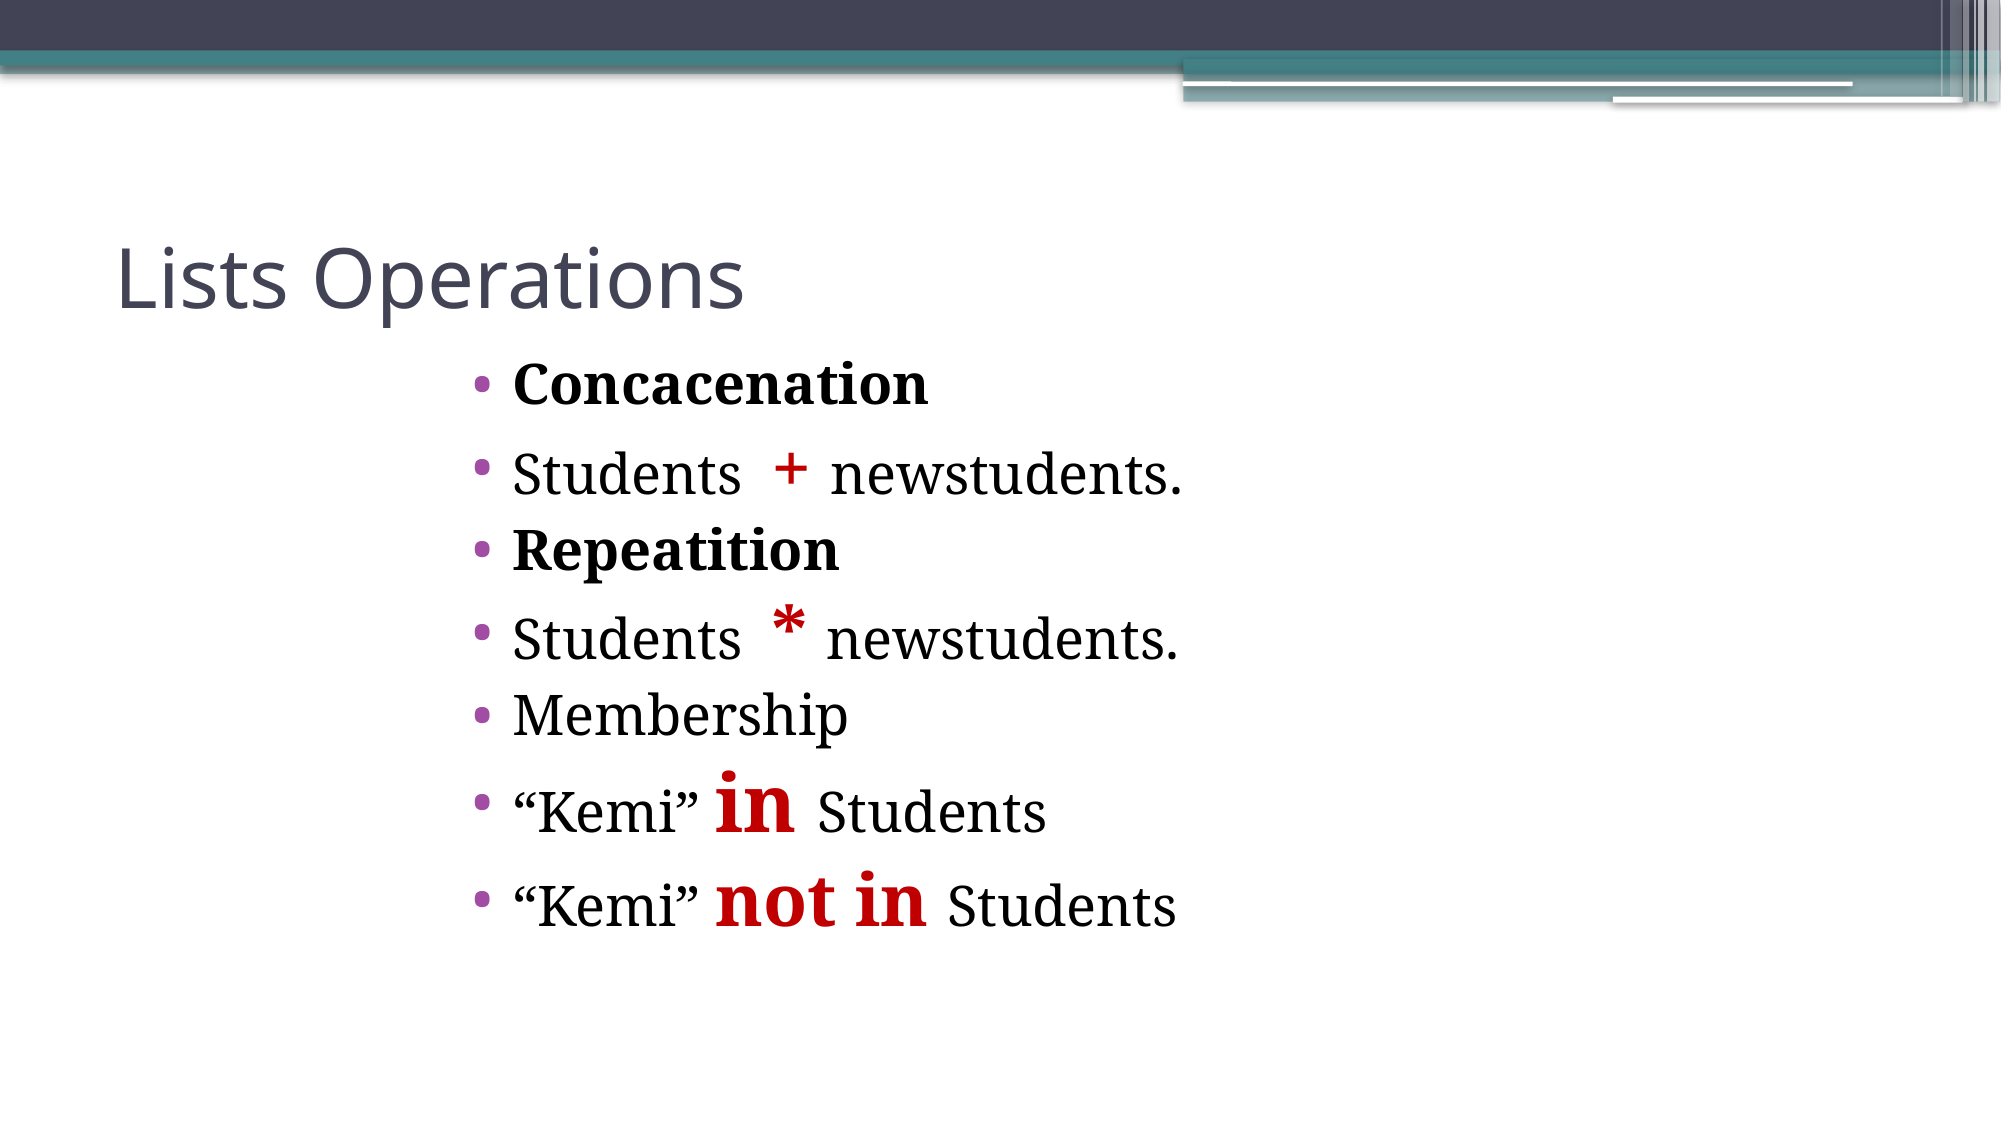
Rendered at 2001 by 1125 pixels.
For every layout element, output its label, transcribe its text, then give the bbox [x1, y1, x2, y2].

title Lists Operations [99, 187, 1900, 363]
list Concacenation Students + newstudents. Repeatition Students * newstudents. Membership “Kemi” in Students “Kemi” not in Students [440, 341, 1701, 950]
